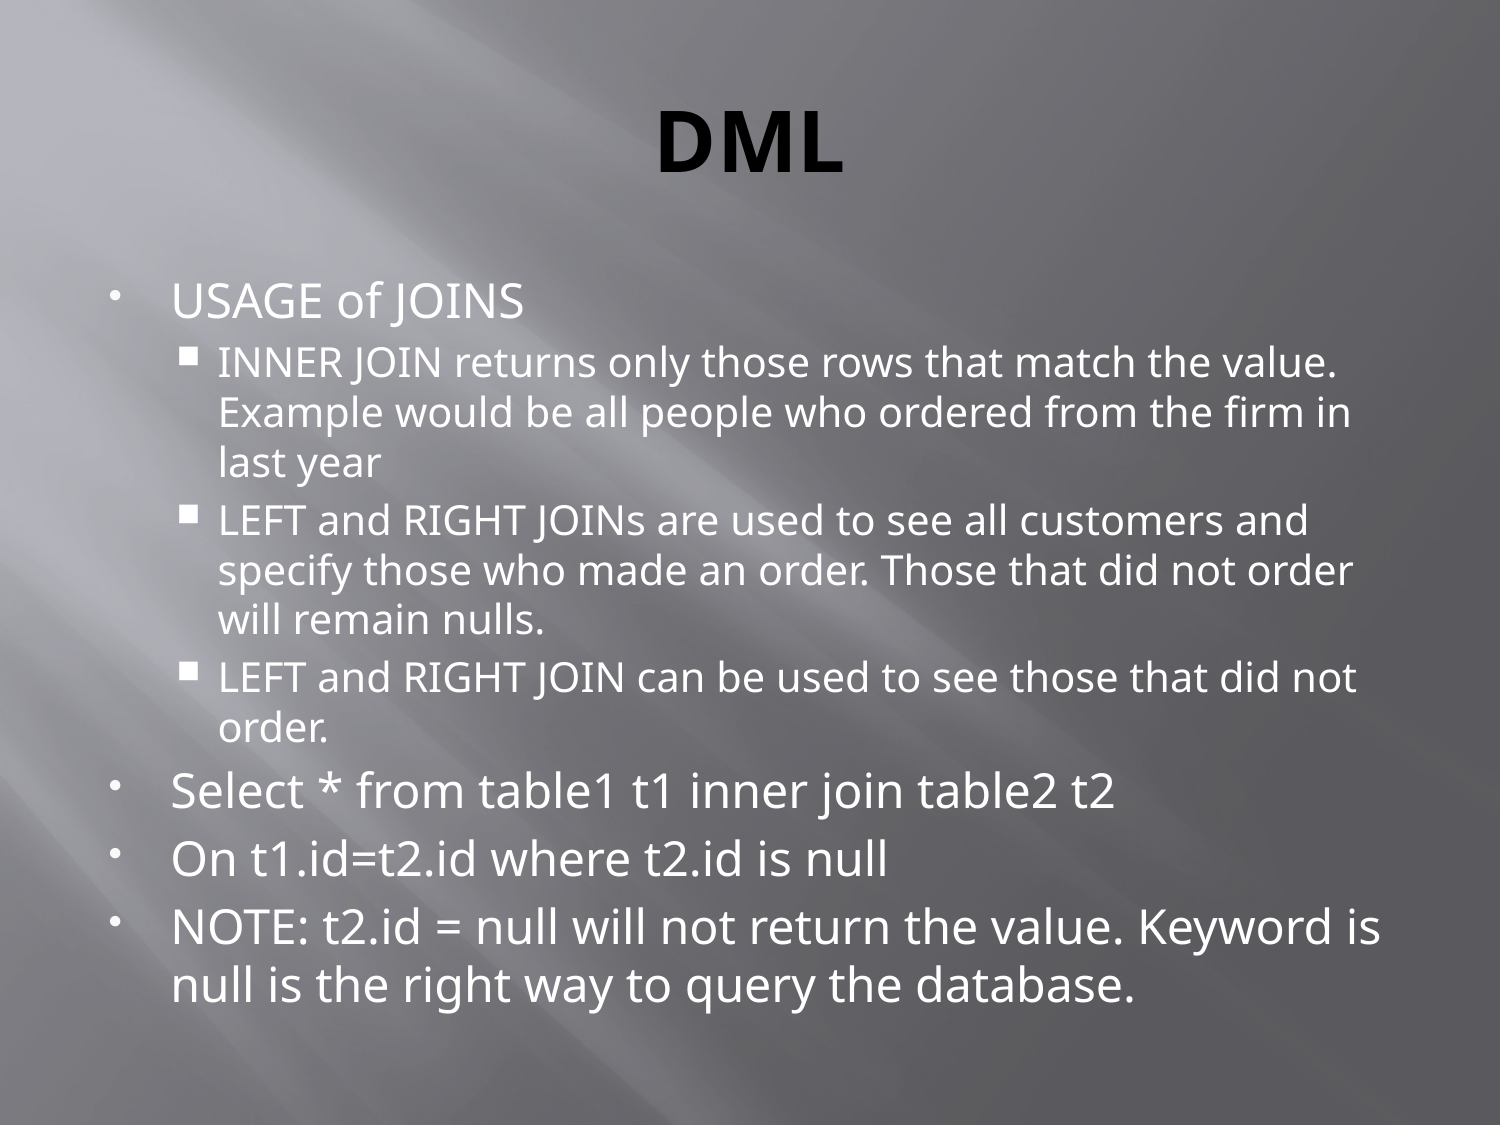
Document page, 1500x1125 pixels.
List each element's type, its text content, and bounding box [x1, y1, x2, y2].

list USAGE of JOINS INNER JOIN returns only those rows that match the value. Example would be all people who ordered from the firm in last year LEFT and RIGHT JOINs are used to see all customers and specify those who made an order. Those that did not order will remain nulls. LEFT and RIGHT JOIN can be used to see those that did not order. Select * from table1 t1 inner join table2 t2 On t1.id=t2.id where t2.id is null NOTE: t2.id = null will not return the value. Keyword is null is the right way to query the database. [75, 262, 1425, 1035]
title DML [75, 45, 1425, 233]
